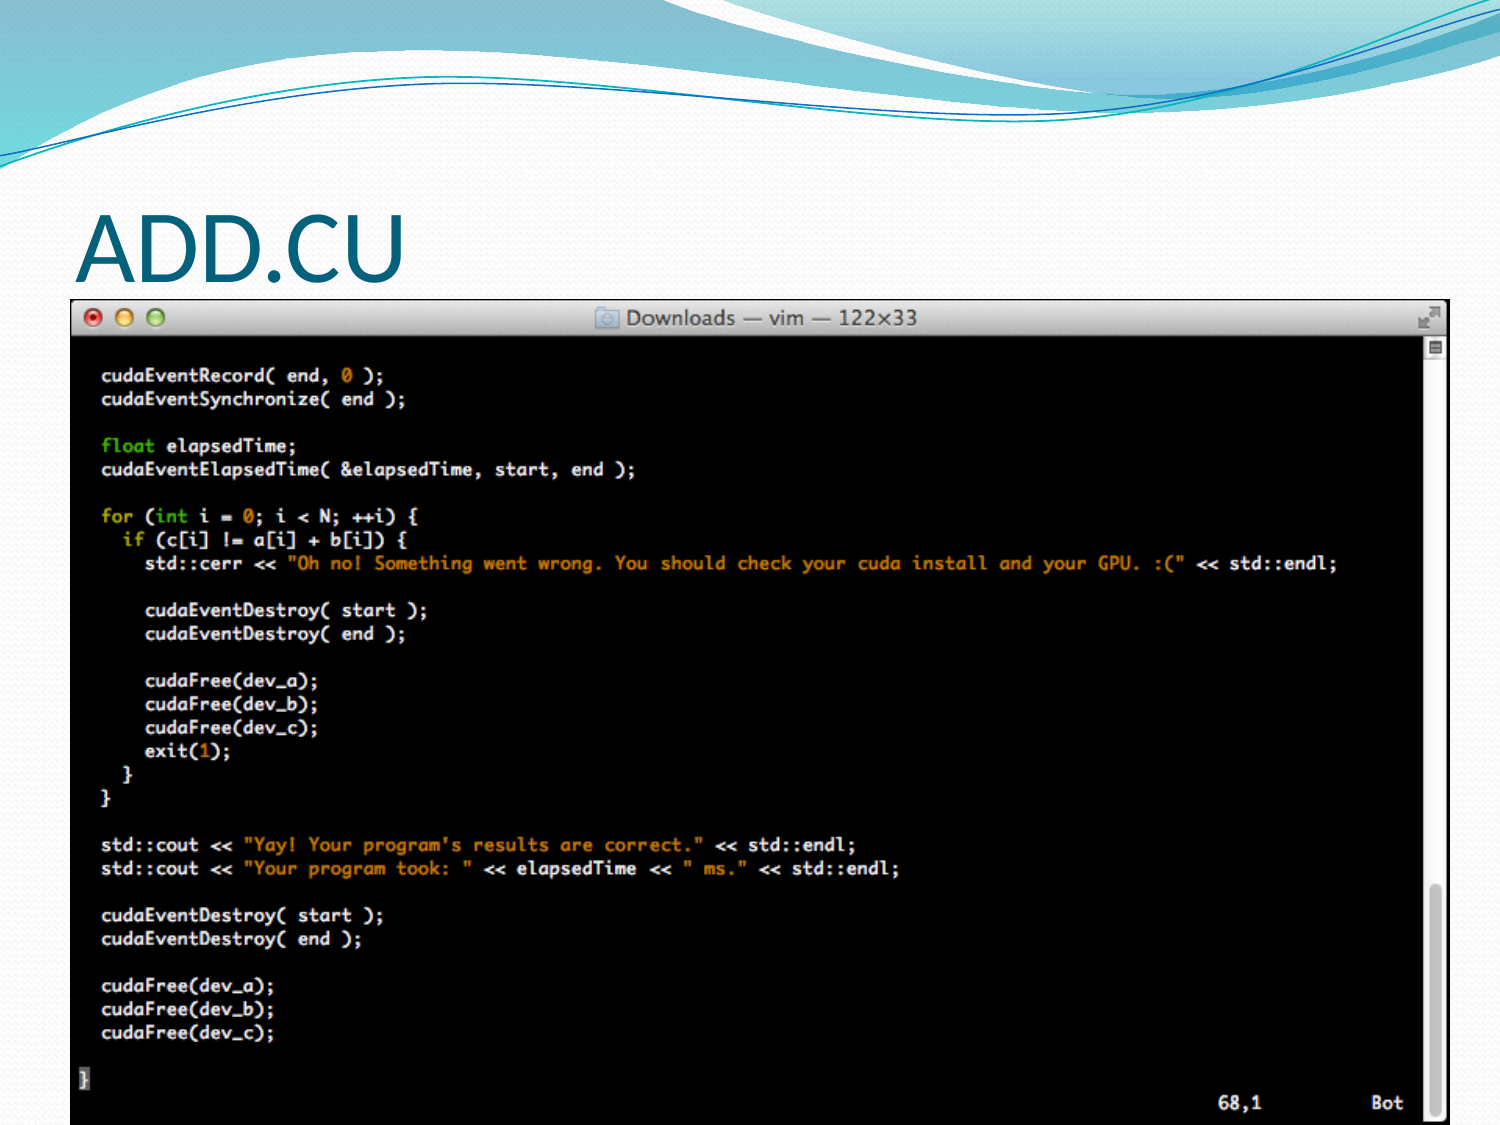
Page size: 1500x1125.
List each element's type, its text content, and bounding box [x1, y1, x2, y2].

title ADD.CU [75, 115, 1425, 298]
picture [70, 299, 1451, 1125]
